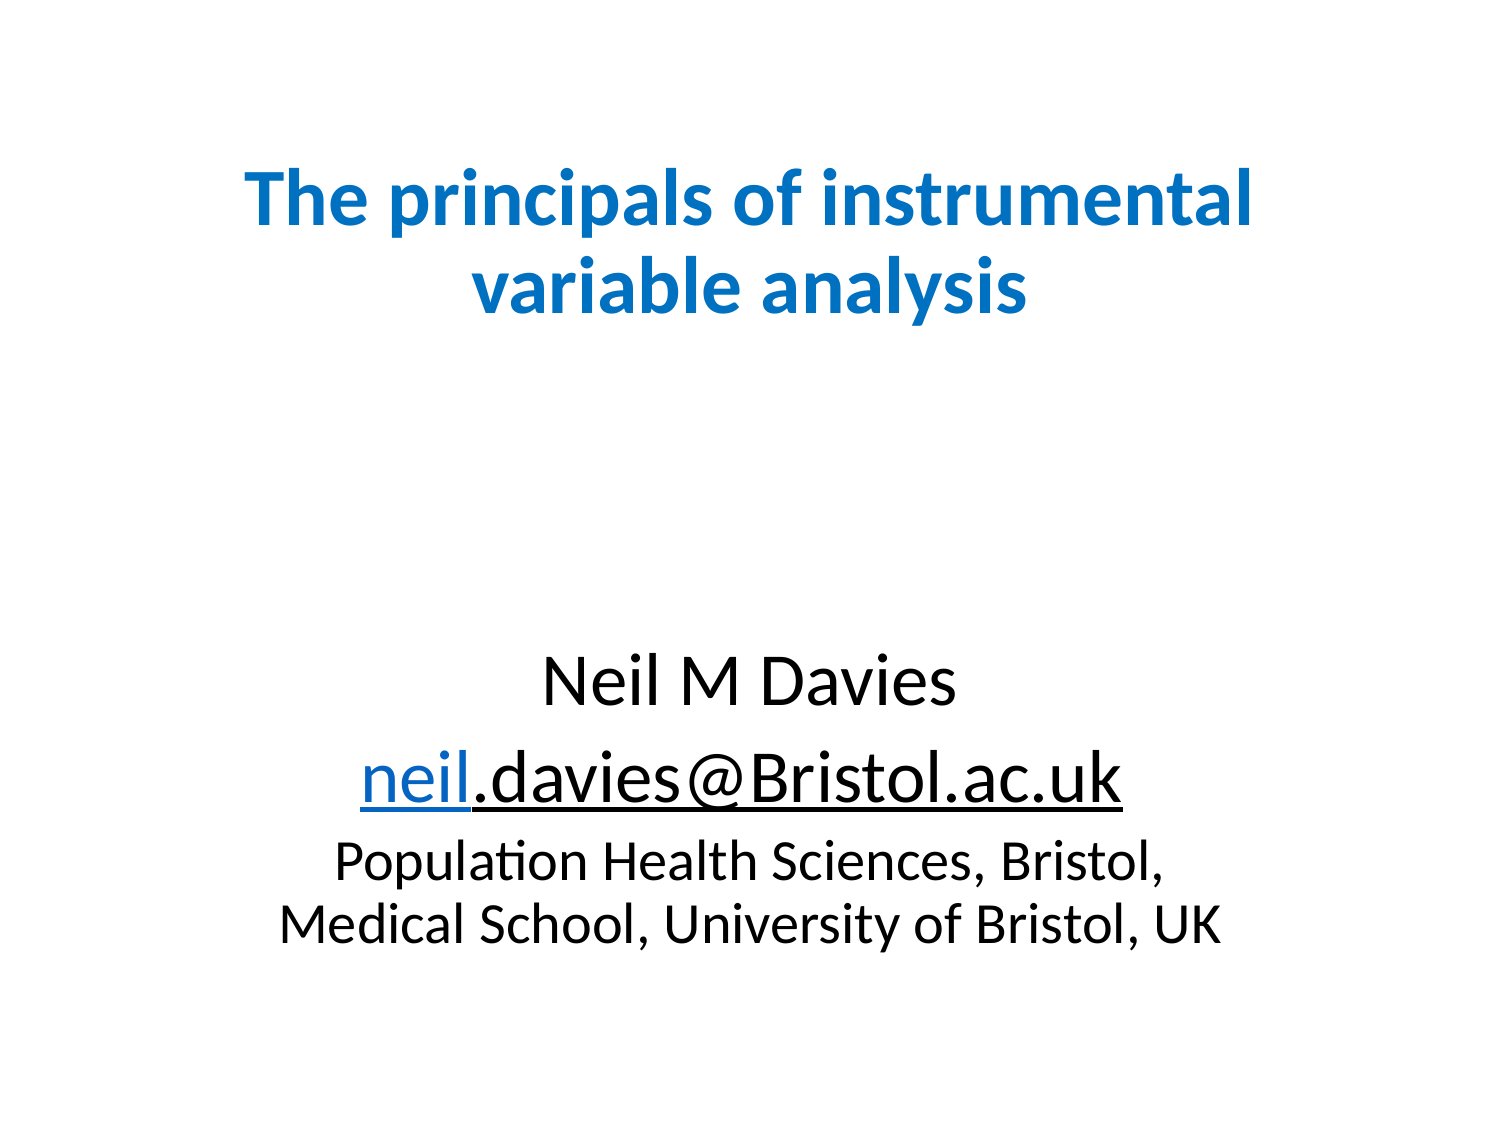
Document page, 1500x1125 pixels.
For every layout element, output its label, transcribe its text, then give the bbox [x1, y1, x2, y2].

title The principals of instrumental variable analysis [187, 90, 1313, 339]
subtitle Neil M Davies neil.davies@Bristol.ac.uk Population Health Sciences, Bristol, Medical School, University of Bristol, UK [225, 633, 1275, 1000]
